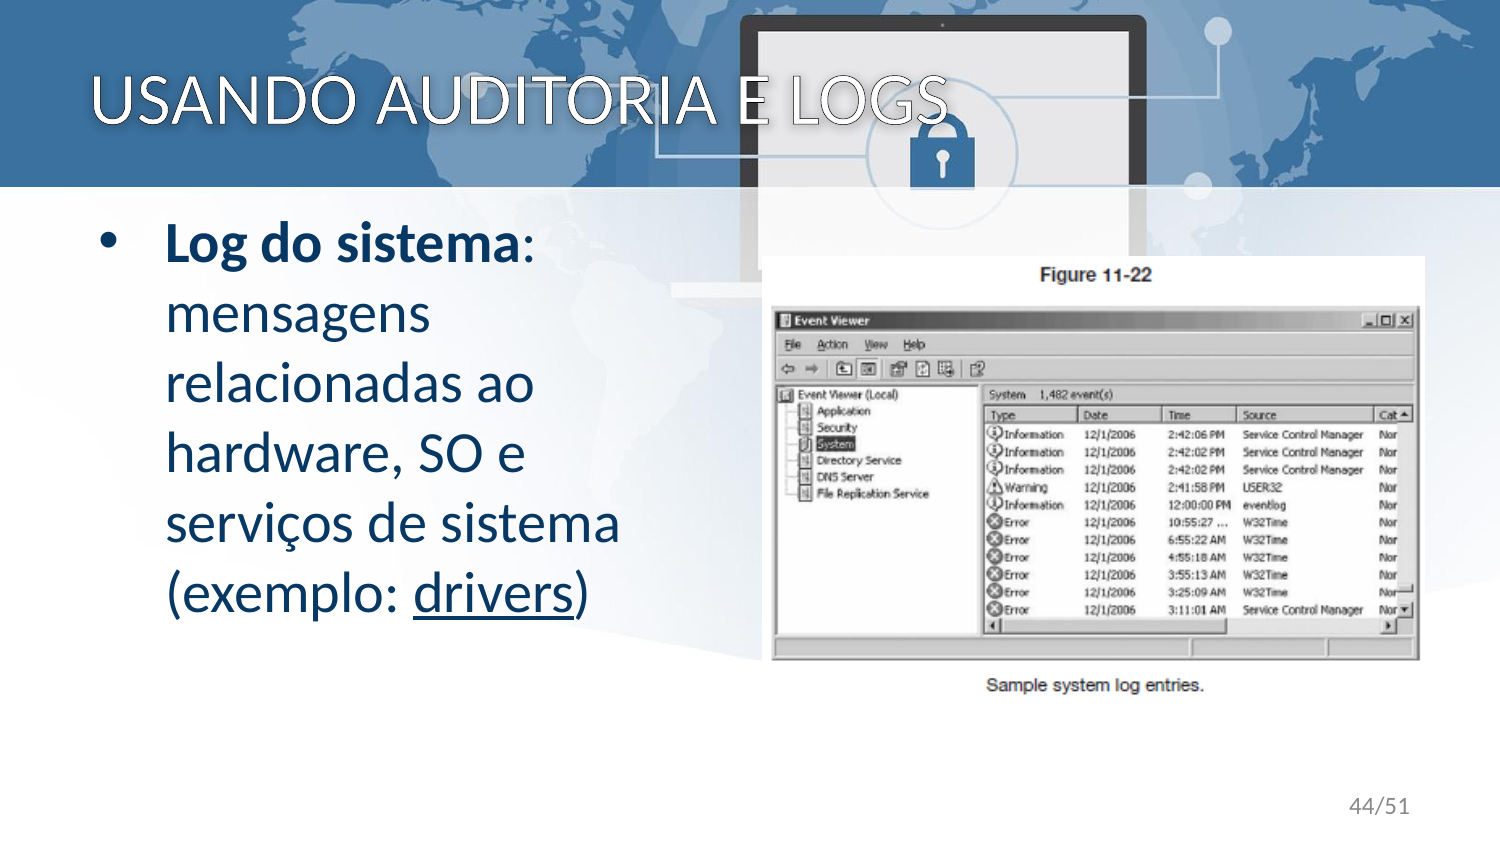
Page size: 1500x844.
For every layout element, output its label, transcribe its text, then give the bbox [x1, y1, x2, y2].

title USANDO AUDITORIA E LOGS [73, 16, 1425, 172]
slide_number 44/51 [1074, 782, 1425, 827]
picture [0, 0, 1500, 844]
list Log do sistema: mensagens relacionadas ao hardware, SO e serviços de sistema (exemplo: drivers) [75, 196, 738, 754]
